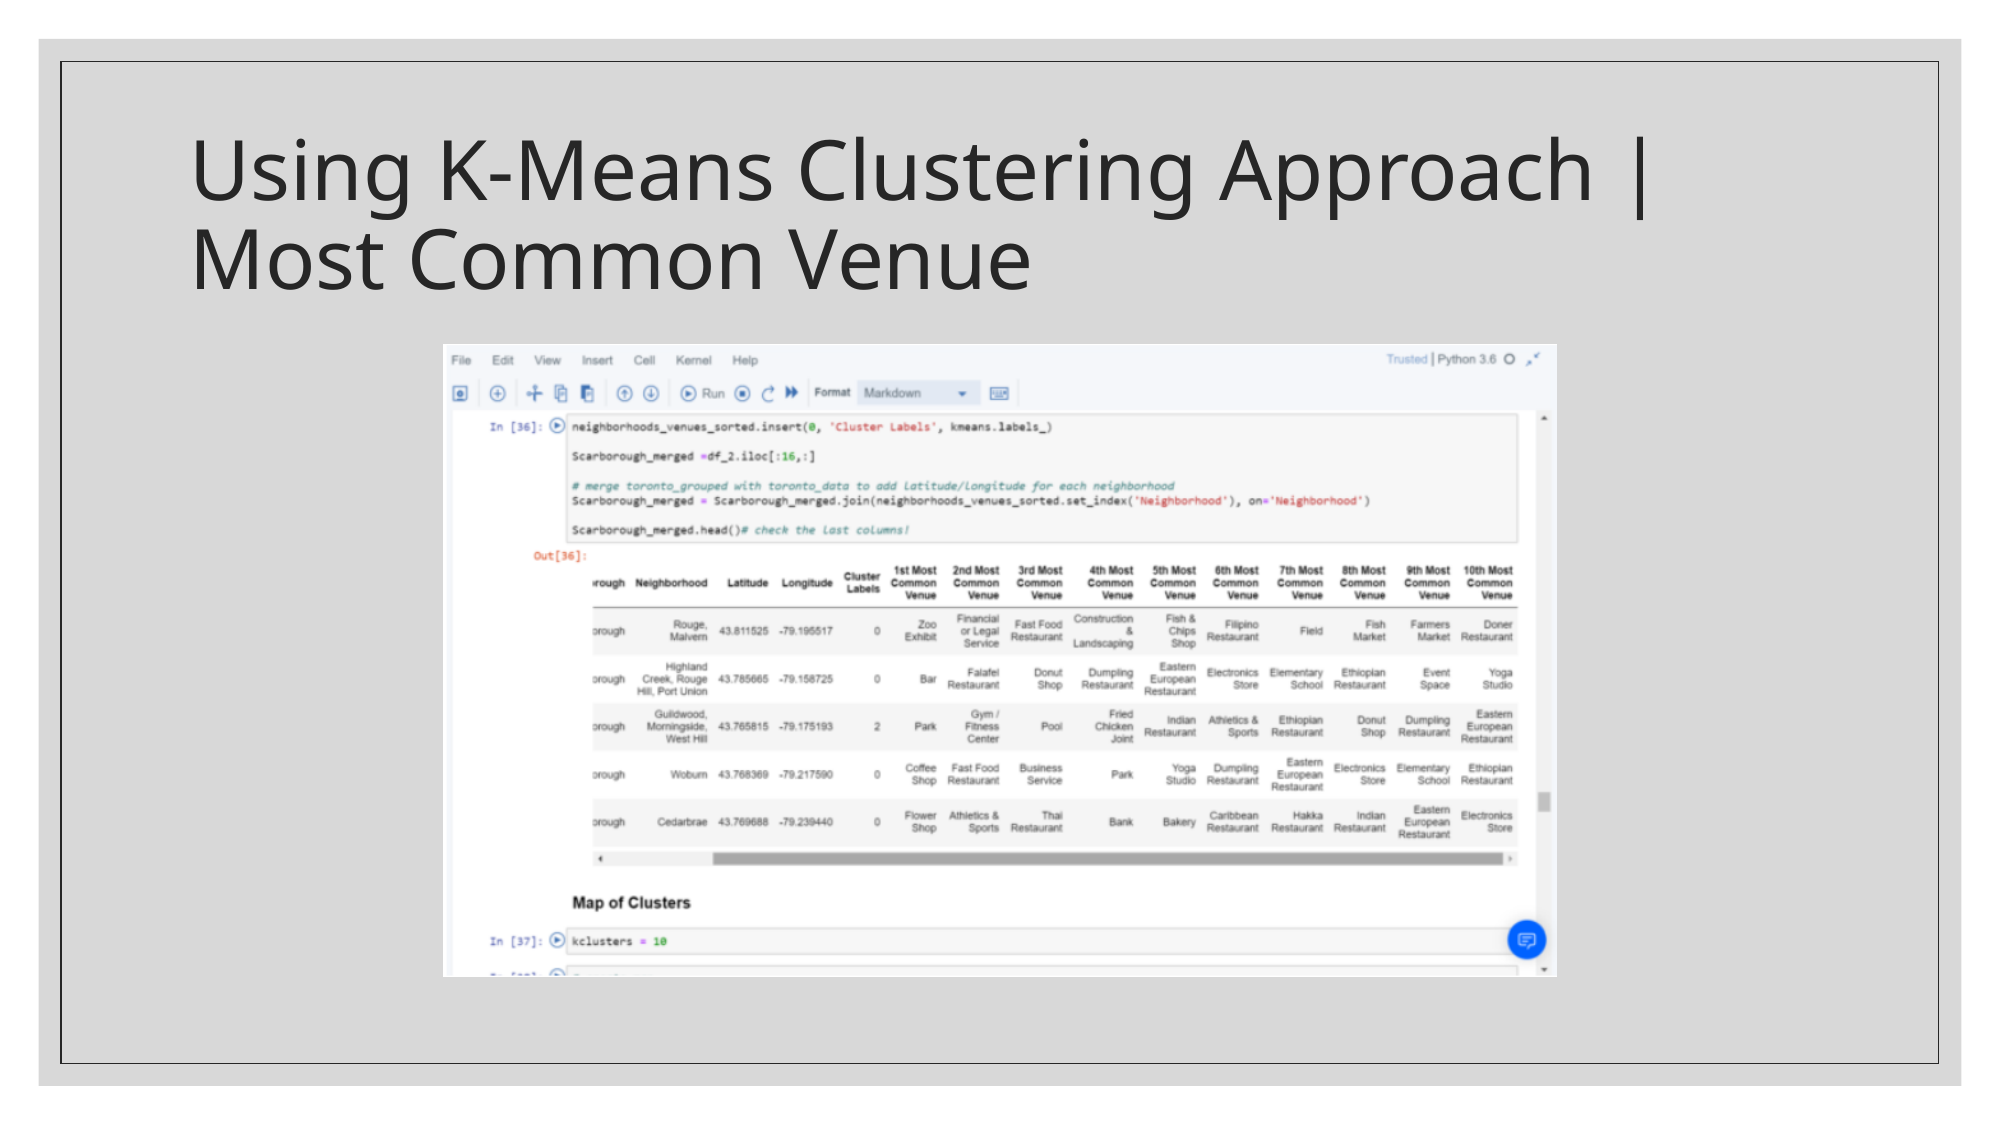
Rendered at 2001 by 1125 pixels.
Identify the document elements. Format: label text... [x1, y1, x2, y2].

title Using K-Means Clustering Approach | Most Common Venue [174, 105, 1825, 331]
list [443, 344, 1557, 977]
